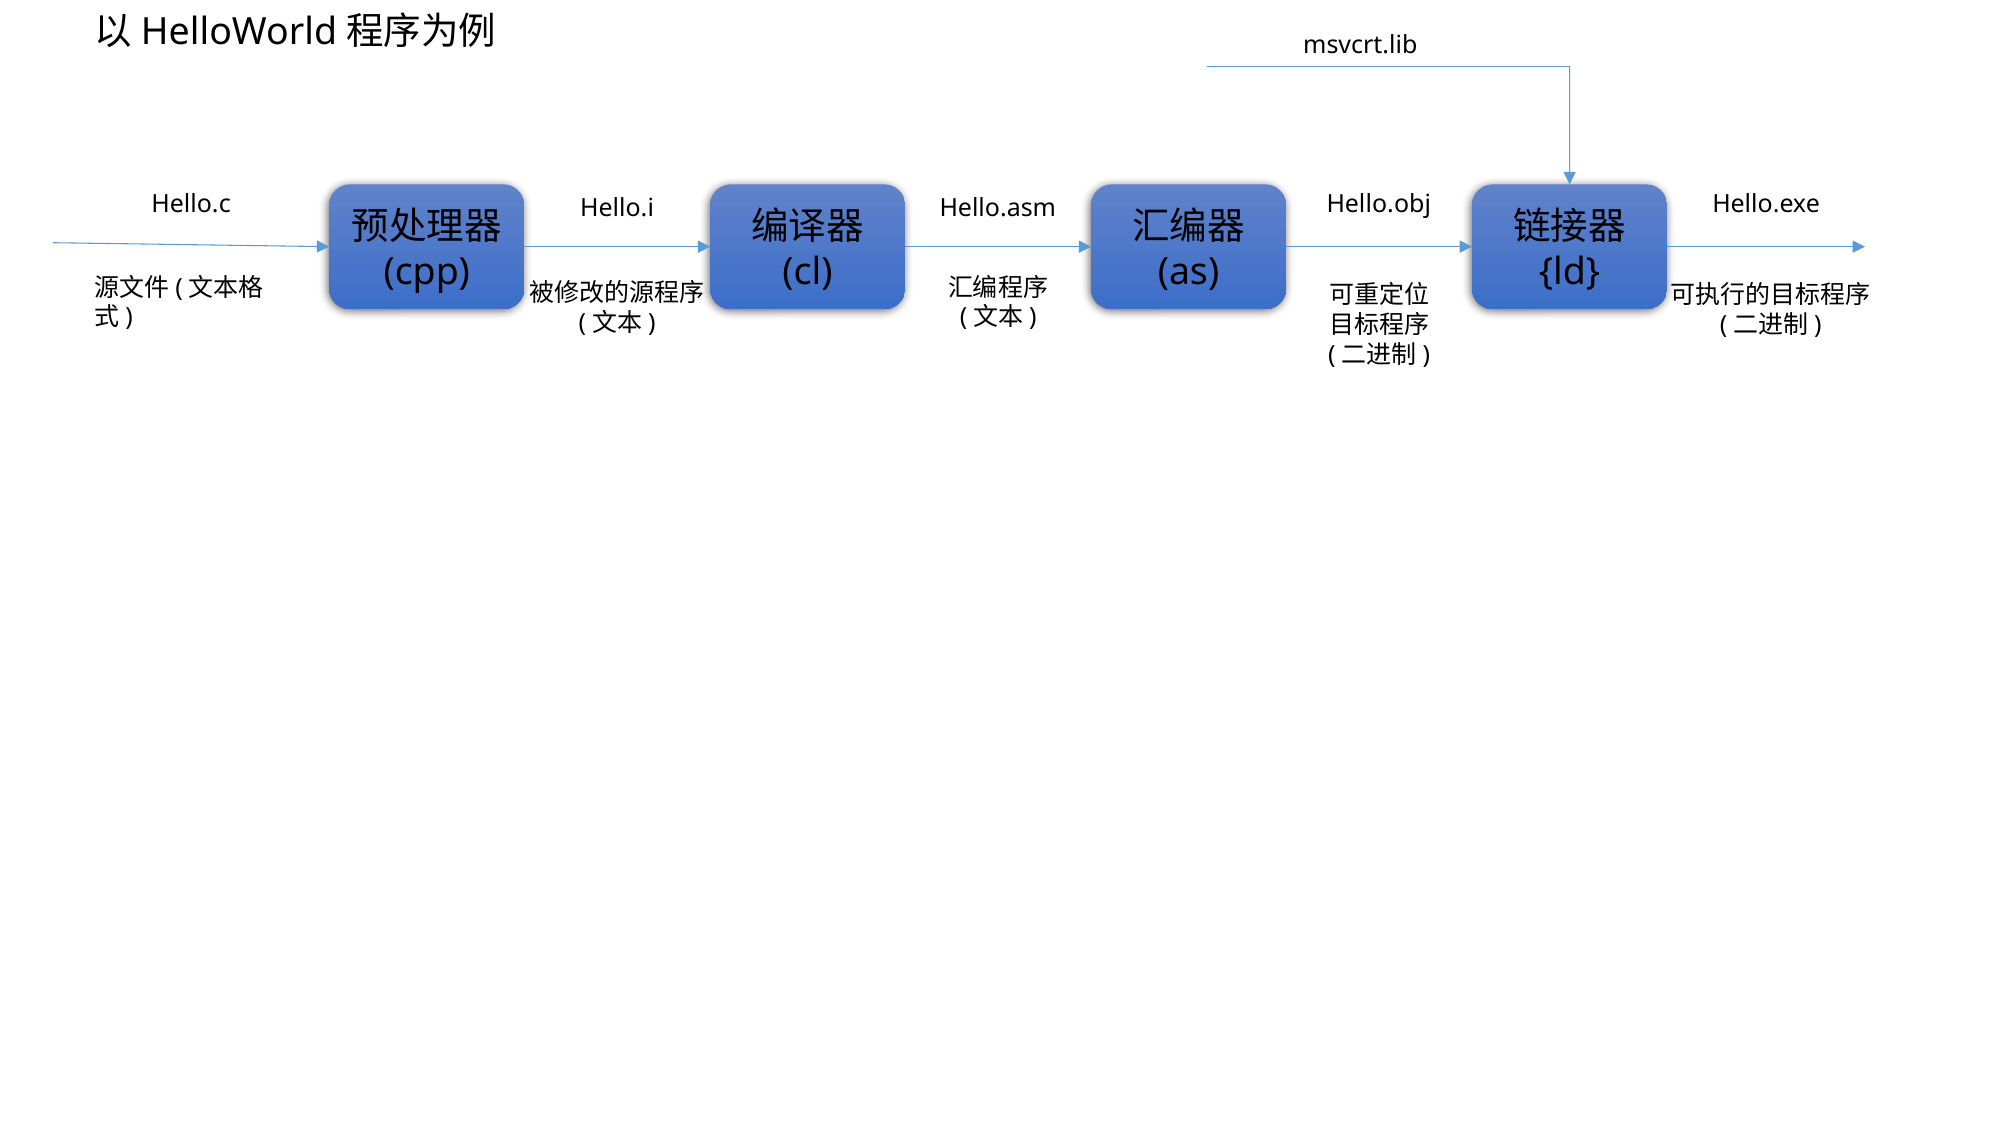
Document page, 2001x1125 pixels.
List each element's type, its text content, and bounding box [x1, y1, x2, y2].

text_box Hello.exe [1654, 180, 1878, 225]
text_box 预处理器 (cpp) [329, 184, 525, 310]
text_box 源文件(文本格式) [79, 263, 303, 339]
text_box 汇编程序 (文本) [886, 263, 1110, 339]
text_box msvcrt.lib [1249, 20, 1473, 66]
text_box 以HelloWorld程序为例 [79, 0, 679, 60]
text_box 链接器 {ld} [1472, 184, 1668, 310]
text_box 编译器 (cl) [710, 184, 906, 310]
text_box 汇编器 (as) [1091, 184, 1287, 310]
text_box Hello.obj [1267, 180, 1491, 225]
text_box Hello.c [79, 180, 303, 225]
text_box Hello.i [505, 184, 729, 229]
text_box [53, 242, 330, 247]
text_box 可重定位 目标程序 (二进制) [1267, 271, 1491, 376]
text_box 被修改的源程序 (文本) [505, 269, 729, 344]
text_box 可执行的目标程序 (二进制) [1648, 271, 1893, 346]
text_box Hello.asm [886, 184, 1110, 229]
